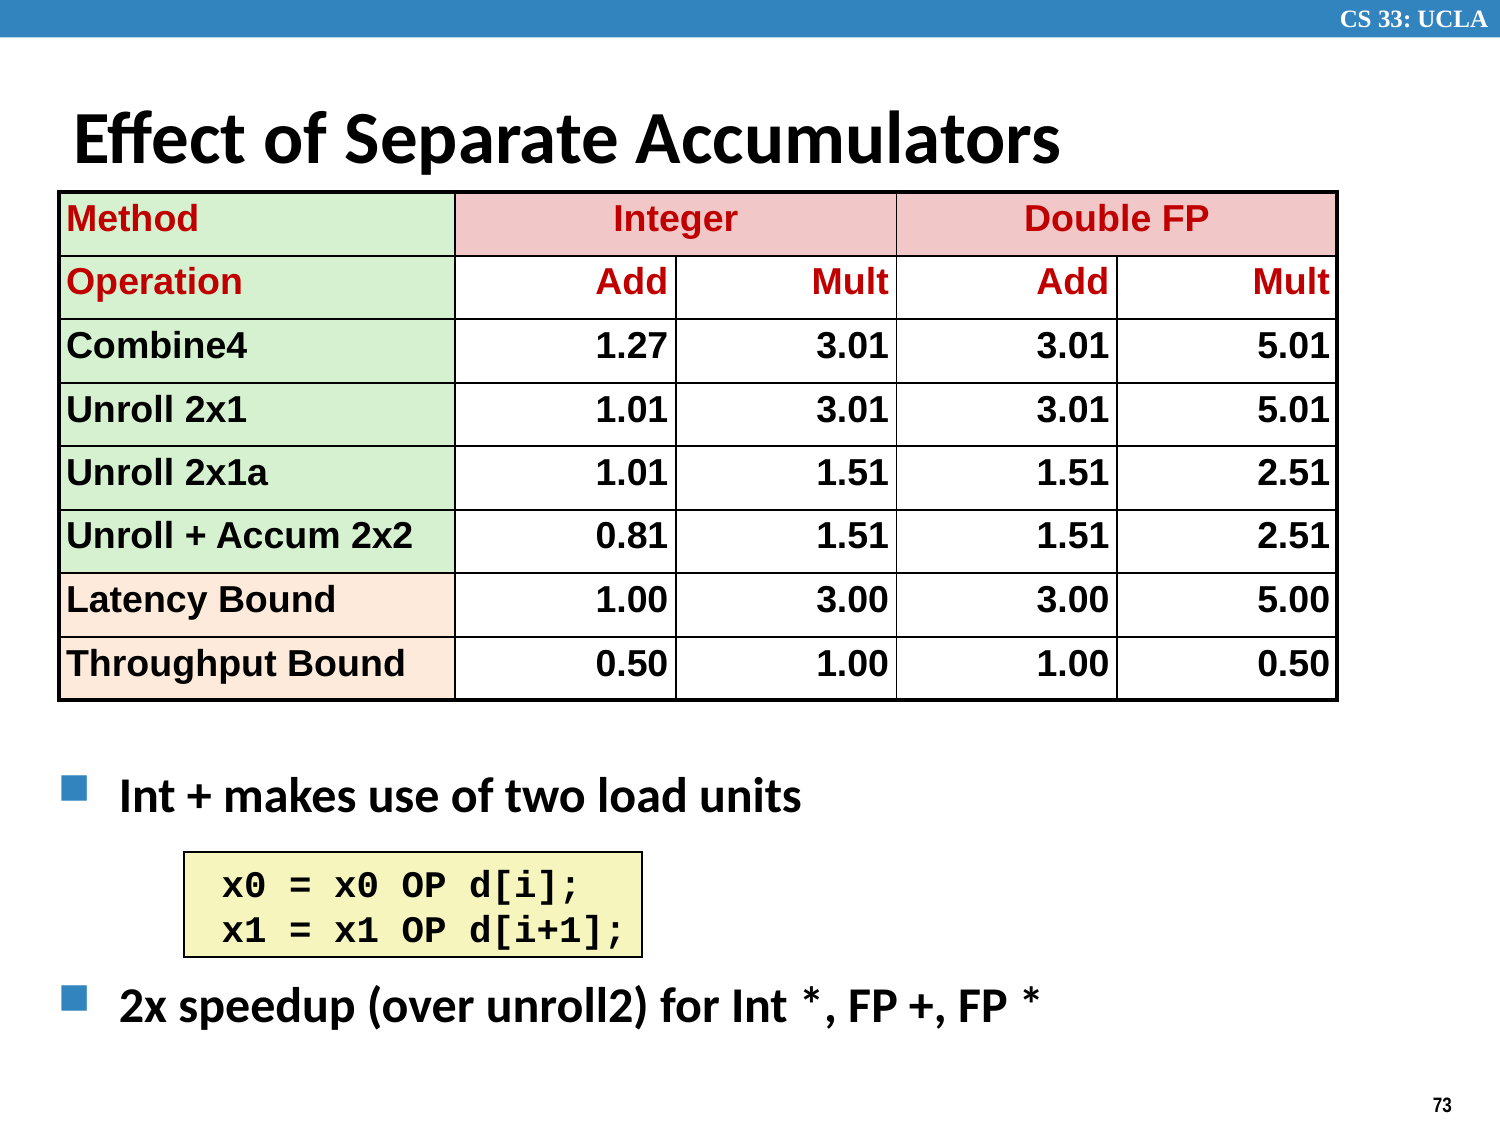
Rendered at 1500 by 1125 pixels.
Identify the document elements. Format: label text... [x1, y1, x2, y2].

table_cell 1.00 [677, 638, 896, 698]
table_header Method [61, 194, 454, 255]
table_cell 1.51 [897, 447, 1116, 509]
table_cell 3.00 [897, 574, 1116, 636]
table_cell 1.00 [897, 638, 1116, 698]
table_cell Unroll 2x1 [61, 384, 454, 445]
table_cell 1.01 [456, 447, 675, 509]
table_cell Add [456, 257, 675, 318]
table_cell 3.01 [677, 384, 896, 445]
table_cell Latency Bound [61, 574, 454, 636]
text_box x0 = x0 OP d[i]; x1 = x1 OP d[i+1]; [184, 852, 642, 957]
table_cell 3.00 [677, 574, 896, 636]
table_cell 3.01 [897, 320, 1116, 382]
table_cell Mult [1118, 257, 1335, 318]
table_cell 3.01 [897, 384, 1116, 445]
table_cell 0.50 [1118, 638, 1335, 698]
table_cell Combine4 [61, 320, 454, 382]
table_cell 1.51 [897, 511, 1116, 572]
table_cell Unroll 2x1a [61, 447, 454, 509]
table_cell 3.01 [677, 320, 896, 382]
list Int + makes use of two load units 2x speedup (over unroll2) for Int *, FP +, FP * [47, 754, 1411, 1063]
title Effect of Separate Accumulators [58, 71, 1305, 190]
table_cell Operation [61, 257, 454, 318]
table_cell 1.00 [456, 574, 675, 636]
table_cell 5.00 [1118, 574, 1335, 636]
table_cell 5.01 [1118, 384, 1335, 445]
table_cell 5.01 [1118, 320, 1335, 382]
table_cell Mult [677, 257, 896, 318]
table_header Integer [456, 194, 896, 255]
table_header Double FP [897, 194, 1335, 255]
table_cell 0.50 [456, 638, 675, 698]
table_cell 0.81 [456, 511, 675, 572]
table_cell 1.51 [677, 511, 896, 572]
table_cell 1.01 [456, 384, 675, 445]
table_cell Throughput Bound [61, 638, 454, 698]
table_cell 1.27 [456, 320, 675, 382]
table_cell 2.51 [1118, 511, 1335, 572]
table_cell Add [897, 257, 1116, 318]
table_cell 2.51 [1118, 447, 1335, 509]
table_cell 1.51 [677, 447, 896, 509]
table_cell Unroll + Accum 2x2 [61, 511, 454, 572]
